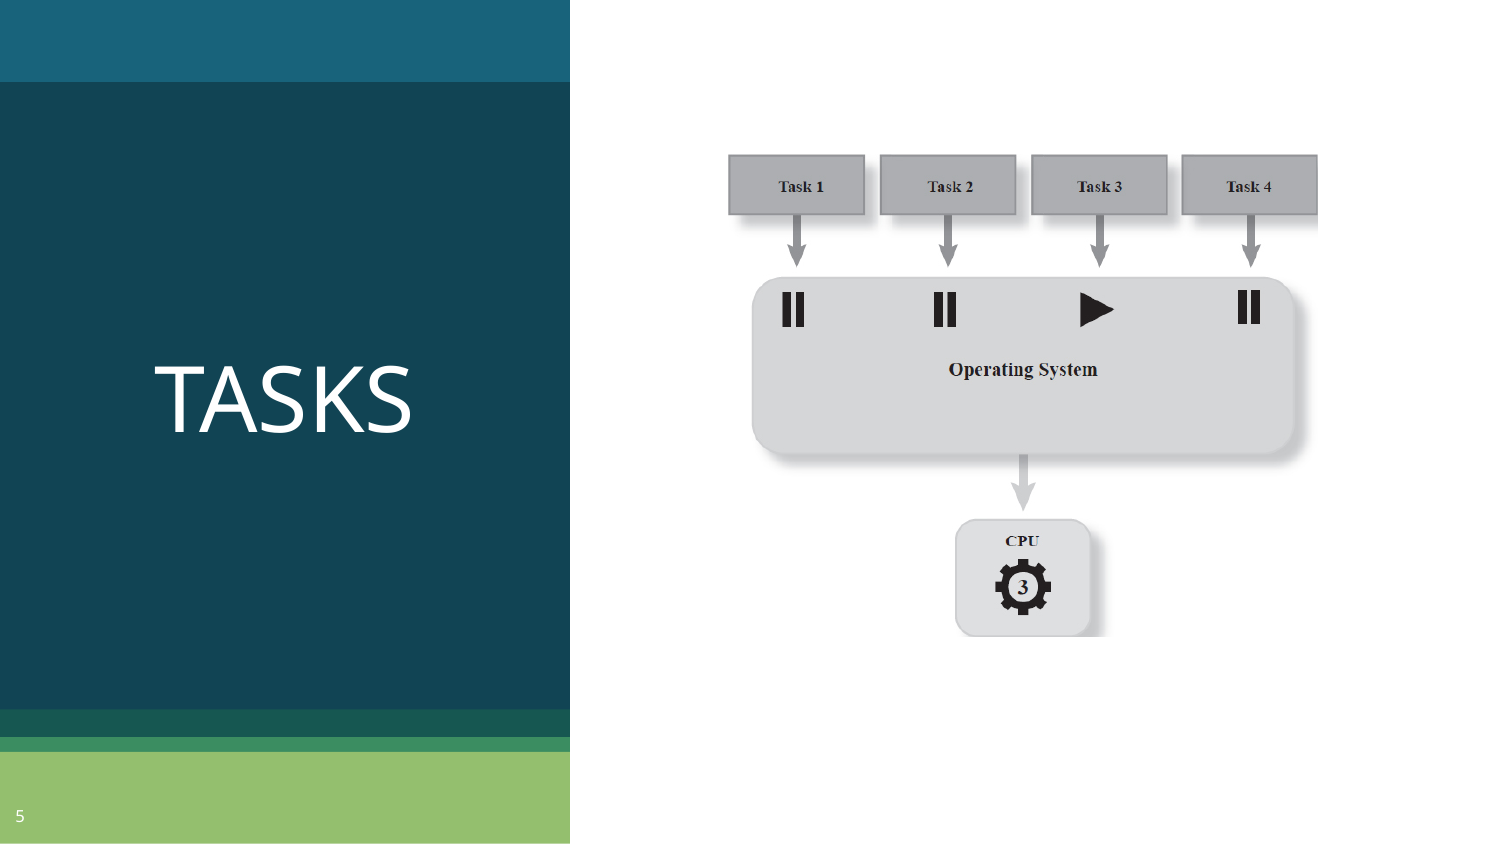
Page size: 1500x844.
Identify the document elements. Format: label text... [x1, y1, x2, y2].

slide_number 5 [0, 790, 49, 844]
picture [727, 154, 1319, 637]
text_box TASKS [0, 82, 570, 709]
